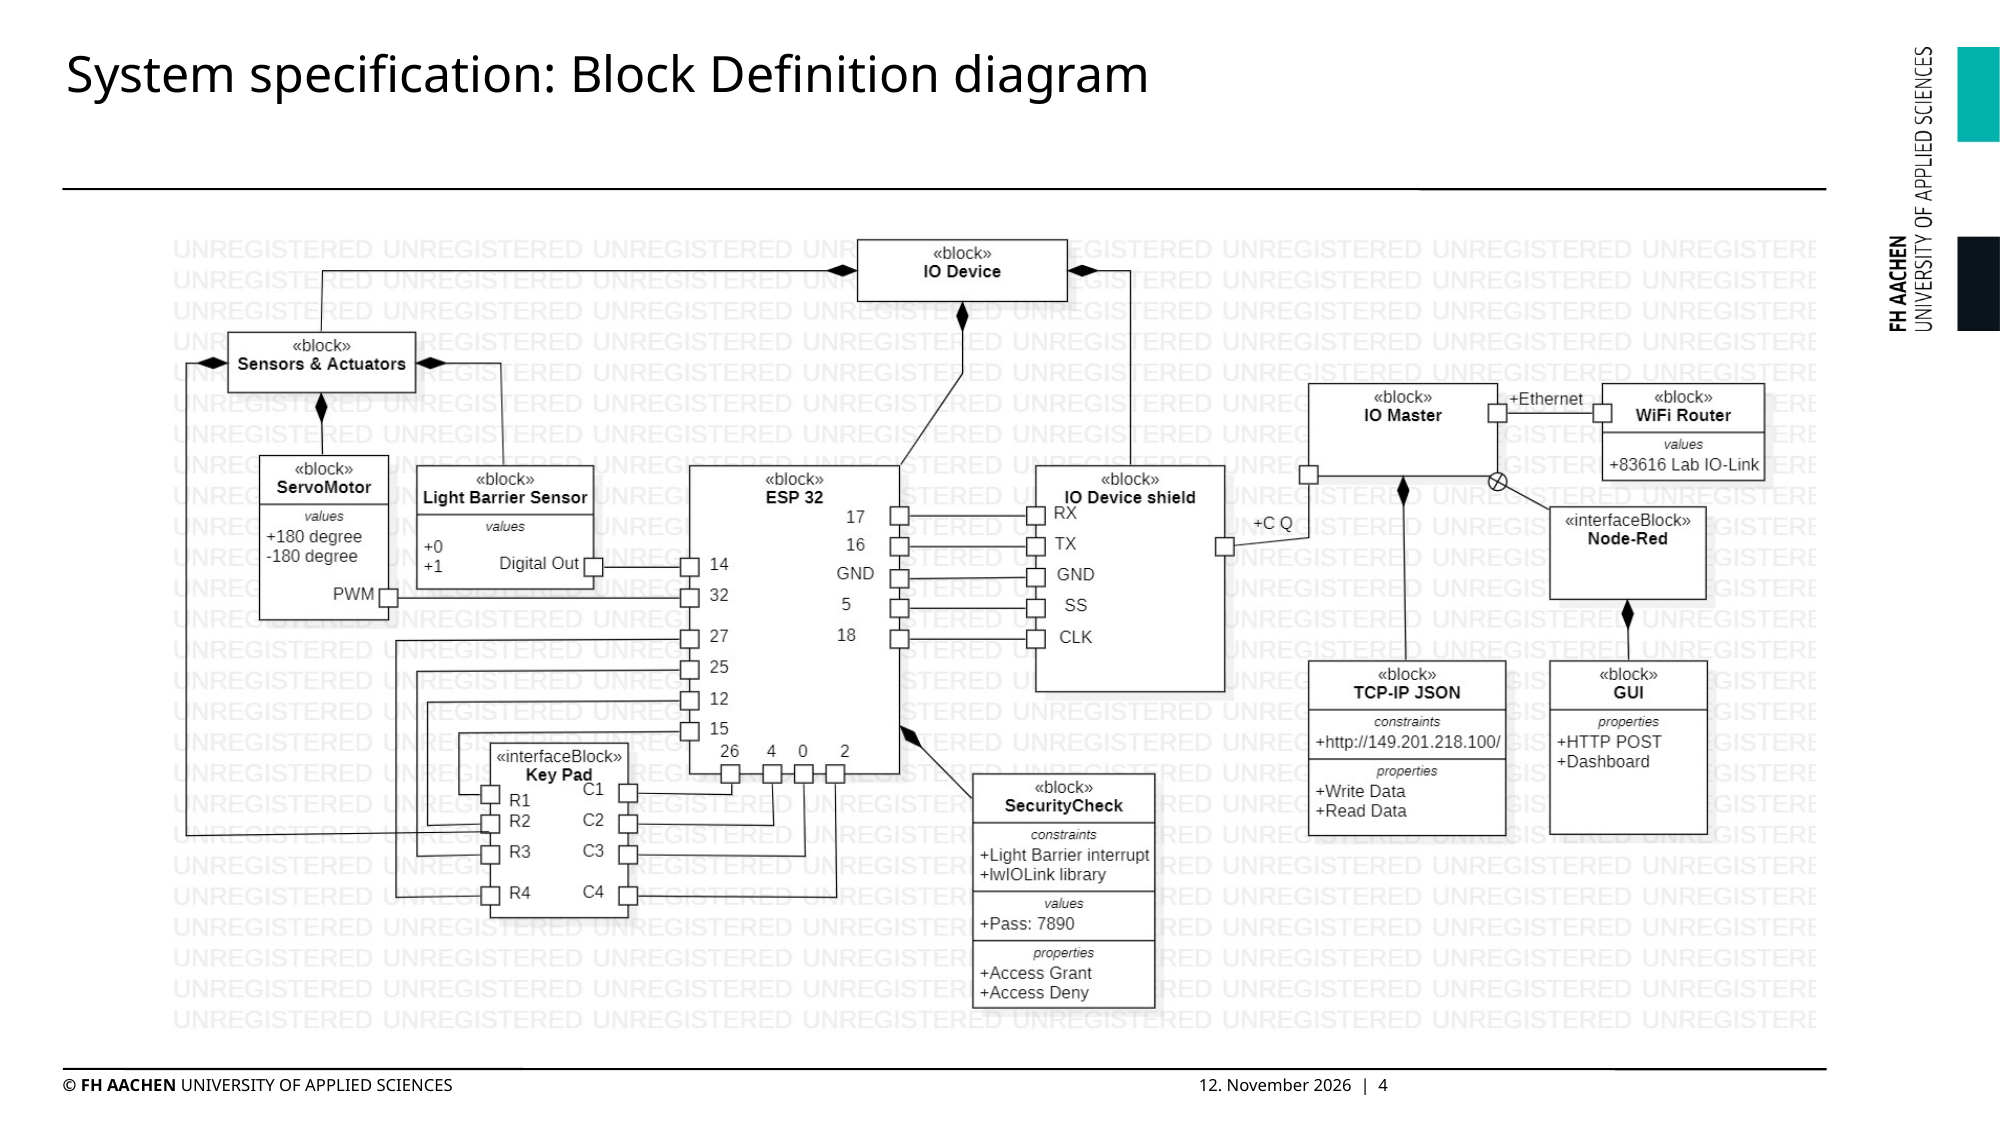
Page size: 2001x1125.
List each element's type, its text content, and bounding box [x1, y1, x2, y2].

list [172, 227, 1816, 1059]
picture [1873, 47, 2000, 331]
title System specification: Block Definition diagram [66, 42, 1816, 161]
